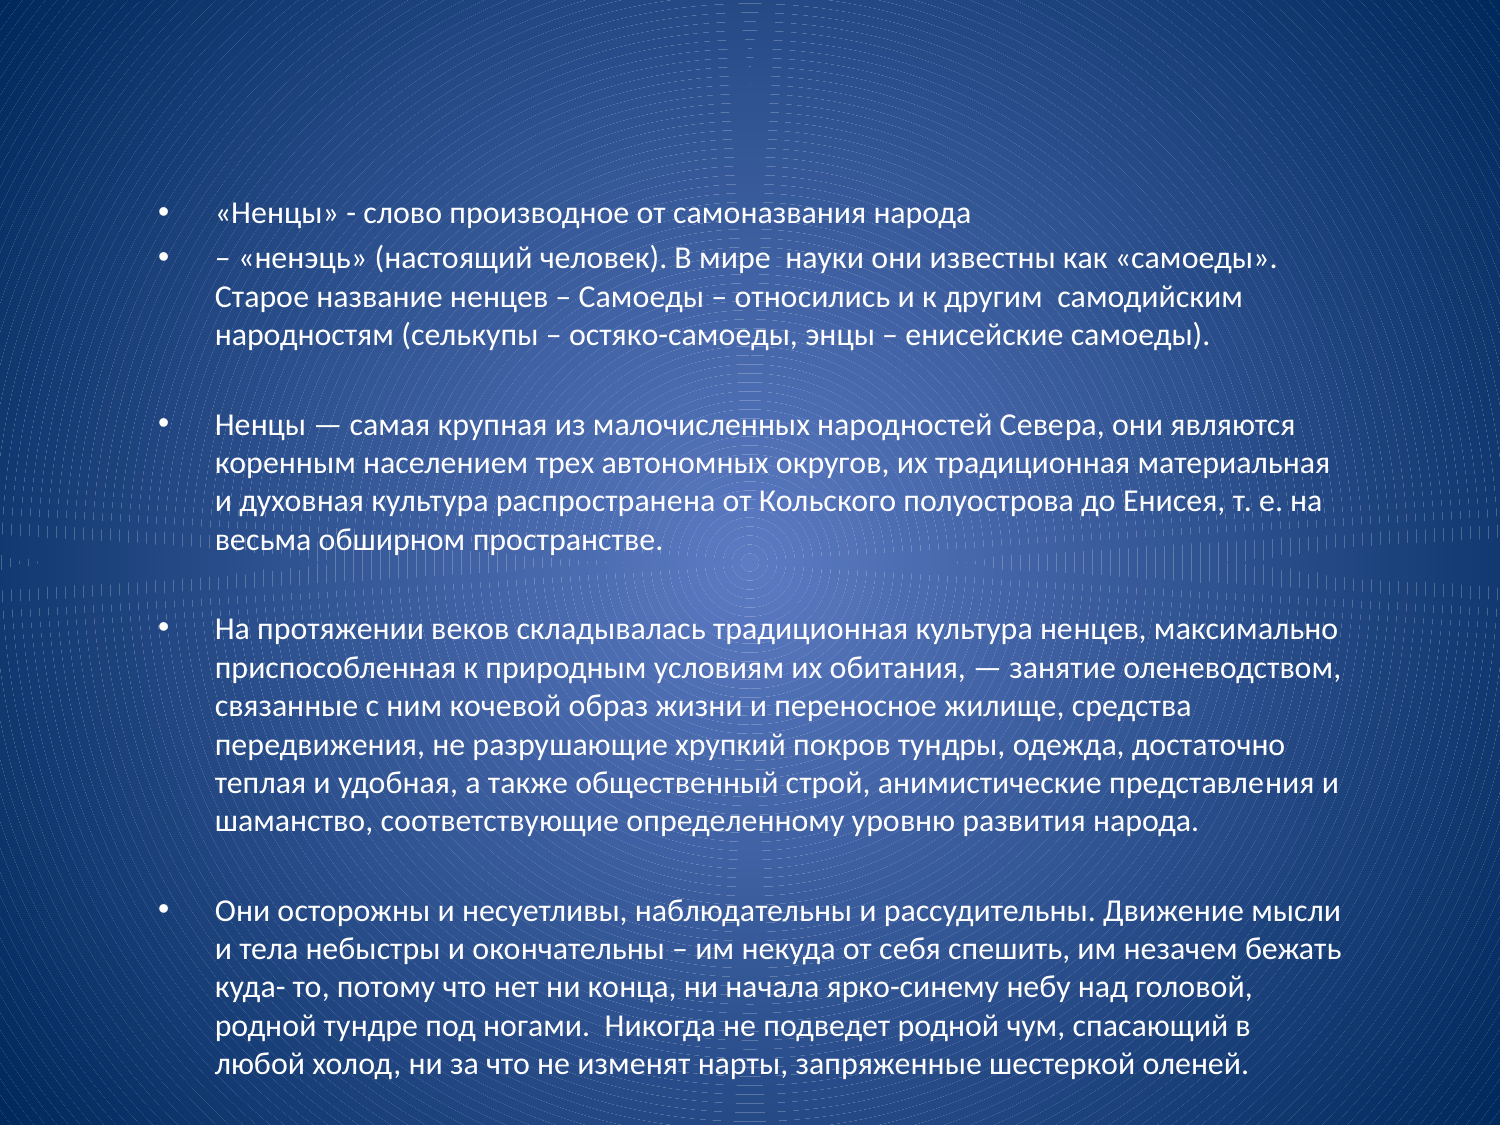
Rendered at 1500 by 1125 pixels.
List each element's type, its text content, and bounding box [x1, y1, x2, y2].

list «Ненцы» - слово производное от самоназвания народа – «ненэць» (настоящий человек). В мире науки они известны как «самоеды». Старое название ненцев – Самоеды – относились и к другим самодийским народностям (селькупы – остяко-самоеды, энцы – енисейские самоеды). Ненцы — самая крупная из малочисленных народностей Севе­ра, они являются коренным населением трех автономных округов, их традиционная материальная и духовная культура распростране­на от Кольского полуострова до Енисея, т. е. на весьма обширном пространстве. На протяжении веков складывалась традиционная культура не­нцев, максимально приспособленная к природным условиям их обитания, — занятие оленеводством, связанные с ним кочевой об­раз жизни и переносное жилище, средства передвижения, не разру­шающие хрупкий покров тундры, одежда, достаточно теплая и удобная, а также общественный строй, анимистические представле­ния и шаманство, соответствующие определенному уровню разви­тия народа. Они осторожны и несуетливы, наблюдательны и рассудительны. Движение мысли и тела небыстры и окончательны – им некуда от себя спешить, им незачем бежать куда- то, потому что нет ни конца, ни начала ярко-синему небу над головой, родной тундре под ногами. Никогда не подведет родной чум, спасающий в любой холод, ни за что не изменят нарты, запряженные шестеркой оленей. [143, 184, 1359, 1125]
